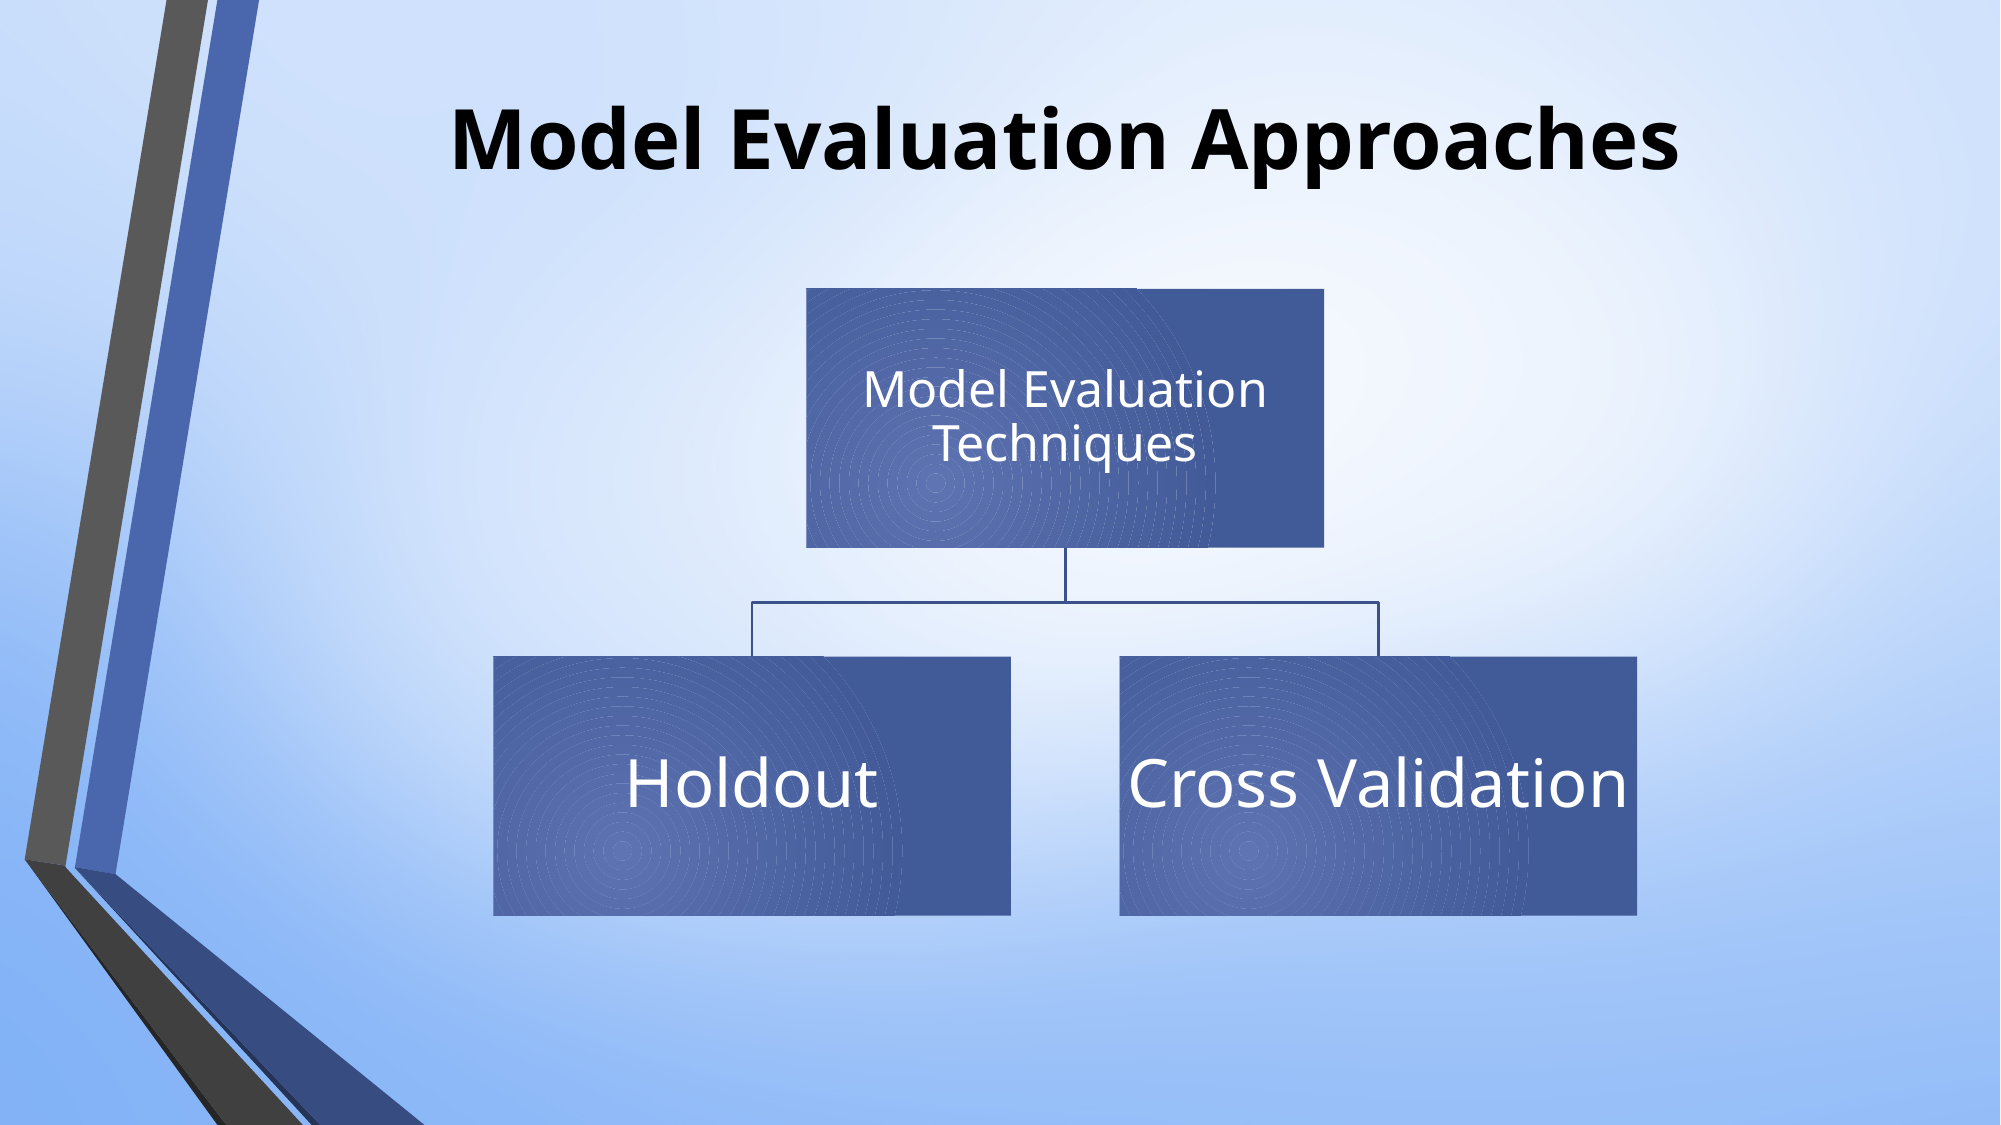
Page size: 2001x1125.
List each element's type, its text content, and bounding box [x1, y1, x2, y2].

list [243, 288, 1888, 917]
title Model Evaluation Approaches [243, 68, 1887, 204]
